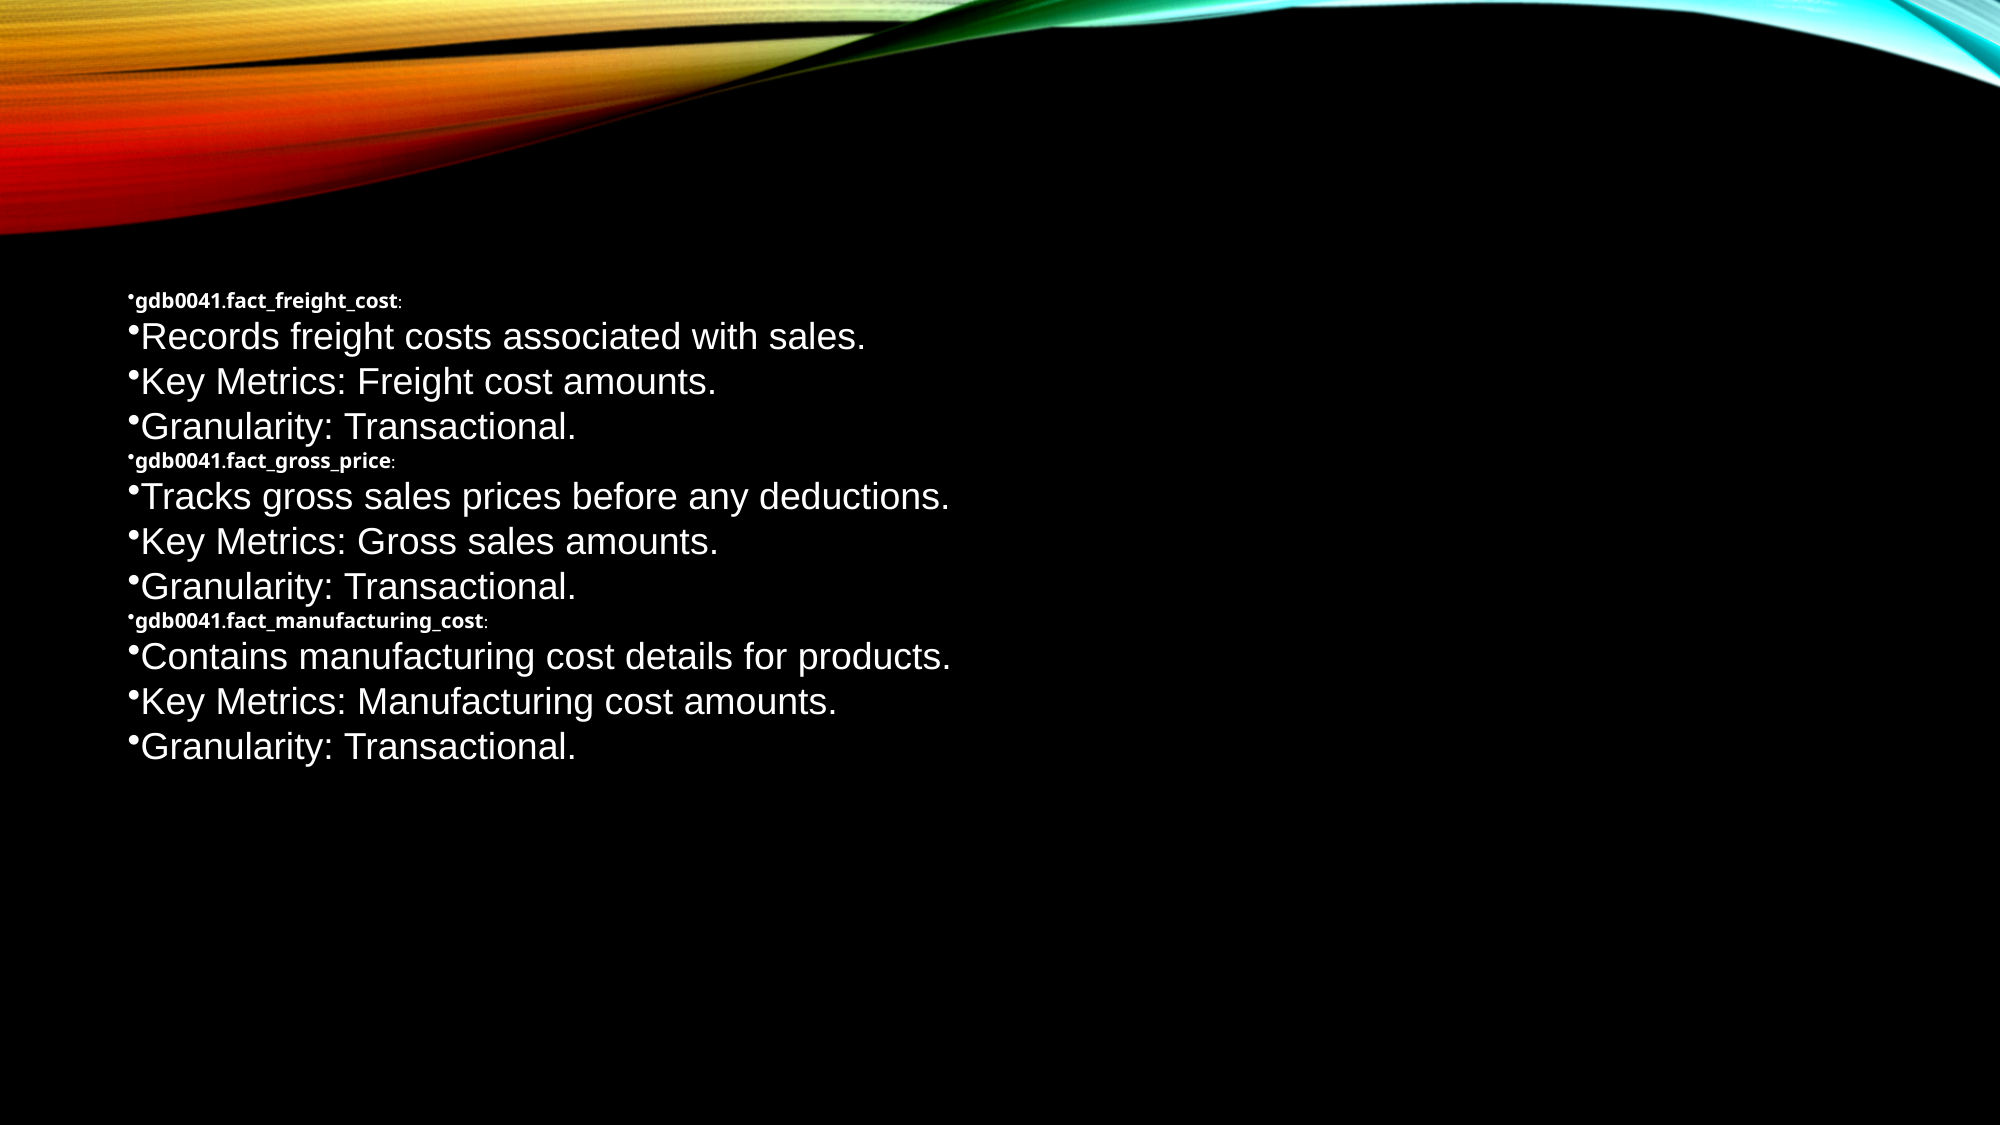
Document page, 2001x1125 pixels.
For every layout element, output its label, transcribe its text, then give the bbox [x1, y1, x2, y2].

picture [0, 0, 2000, 237]
list gdb0041.fact_freight_cost: Records freight costs associated with sales. Key Metrics: Freight cost amounts. Granularity: Transactional. gdb0041.fact_gross_price: Tracks gross sales prices before any deductions. Key Metrics: Gross sales amounts. Granularity: Transactional. gdb0041.fact_manufacturing_cost: Contains manufacturing cost details for products. Key Metrics: Manufacturing cost amounts. Granularity: Transactional. [112, 245, 1320, 899]
